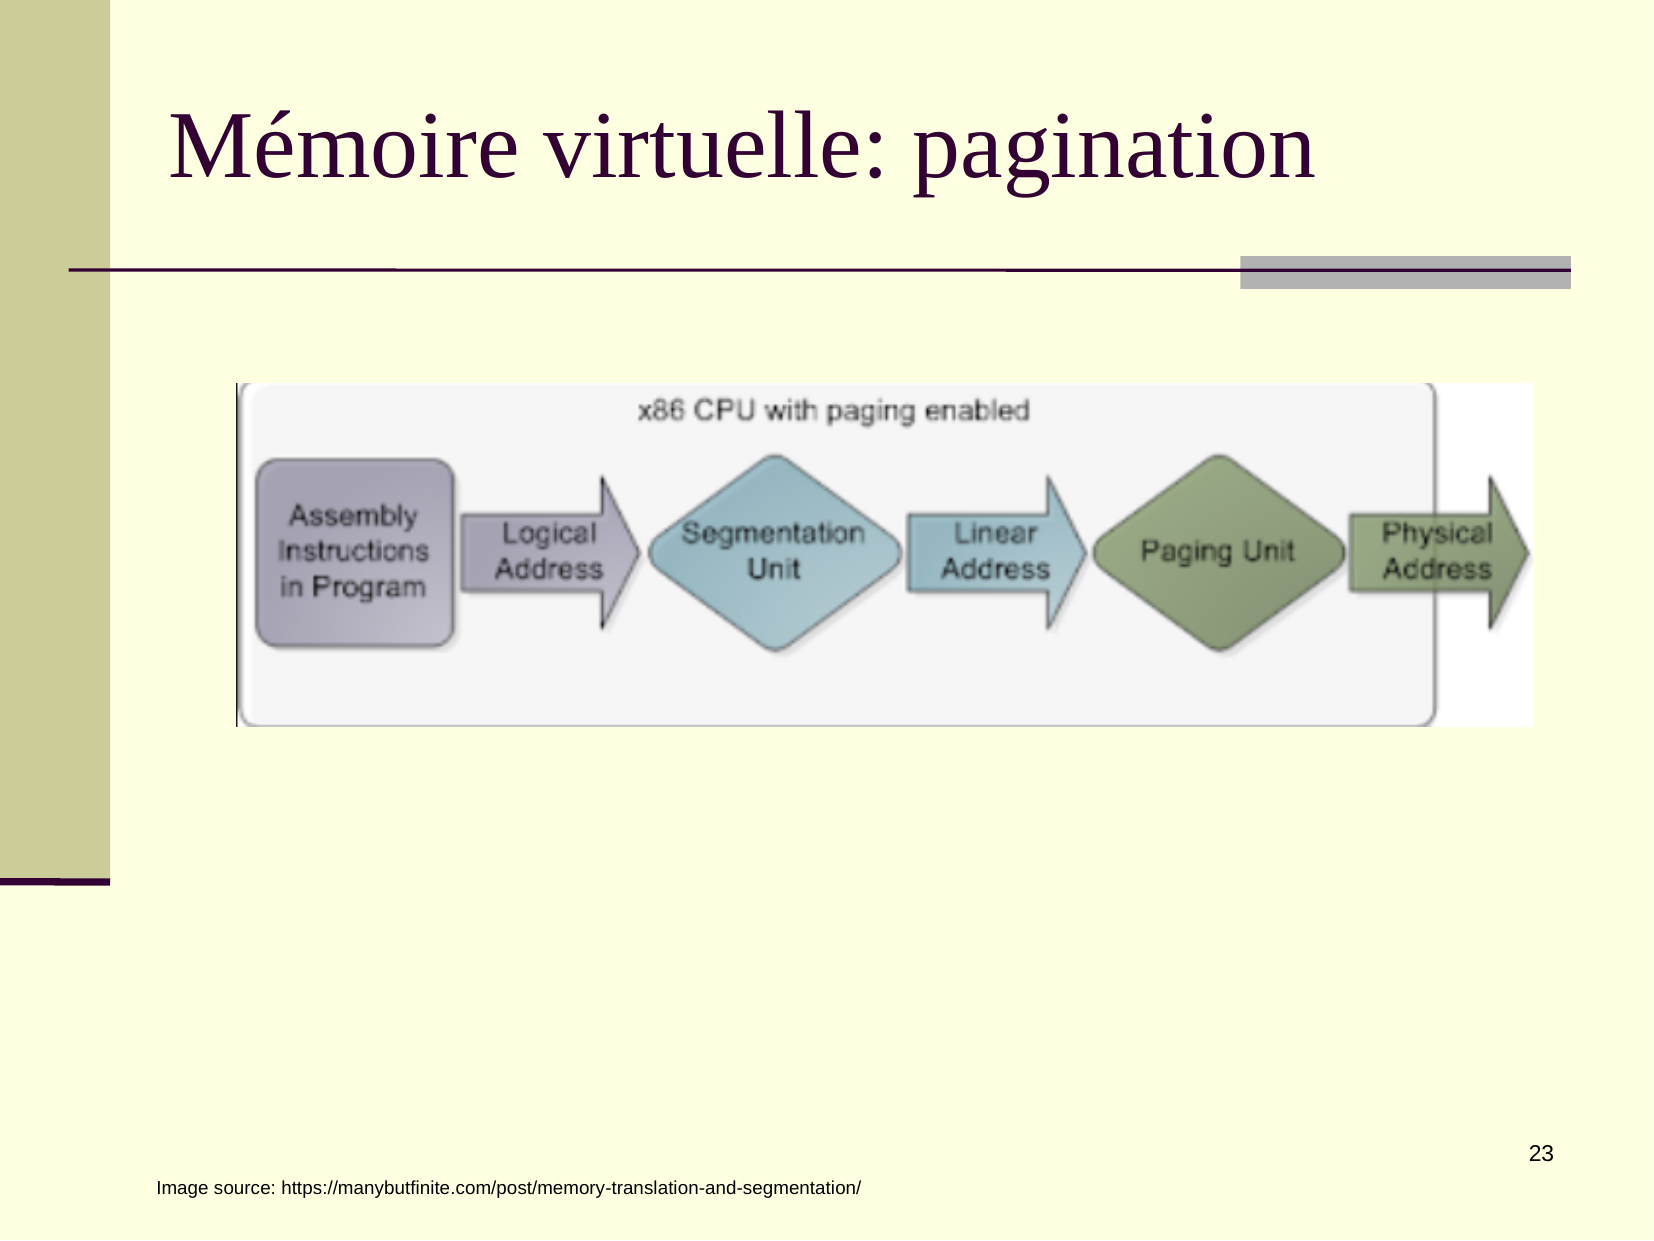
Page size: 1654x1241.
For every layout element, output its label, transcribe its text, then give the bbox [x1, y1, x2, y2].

text_box Image source: https://manybutfinite.com/post/memory-translation-and-segmentation/ [141, 1171, 1170, 1206]
slide_number 23 [1226, 1129, 1571, 1213]
picture [235, 383, 1534, 727]
title Mémoire virtuelle: pagination [168, 17, 1464, 274]
